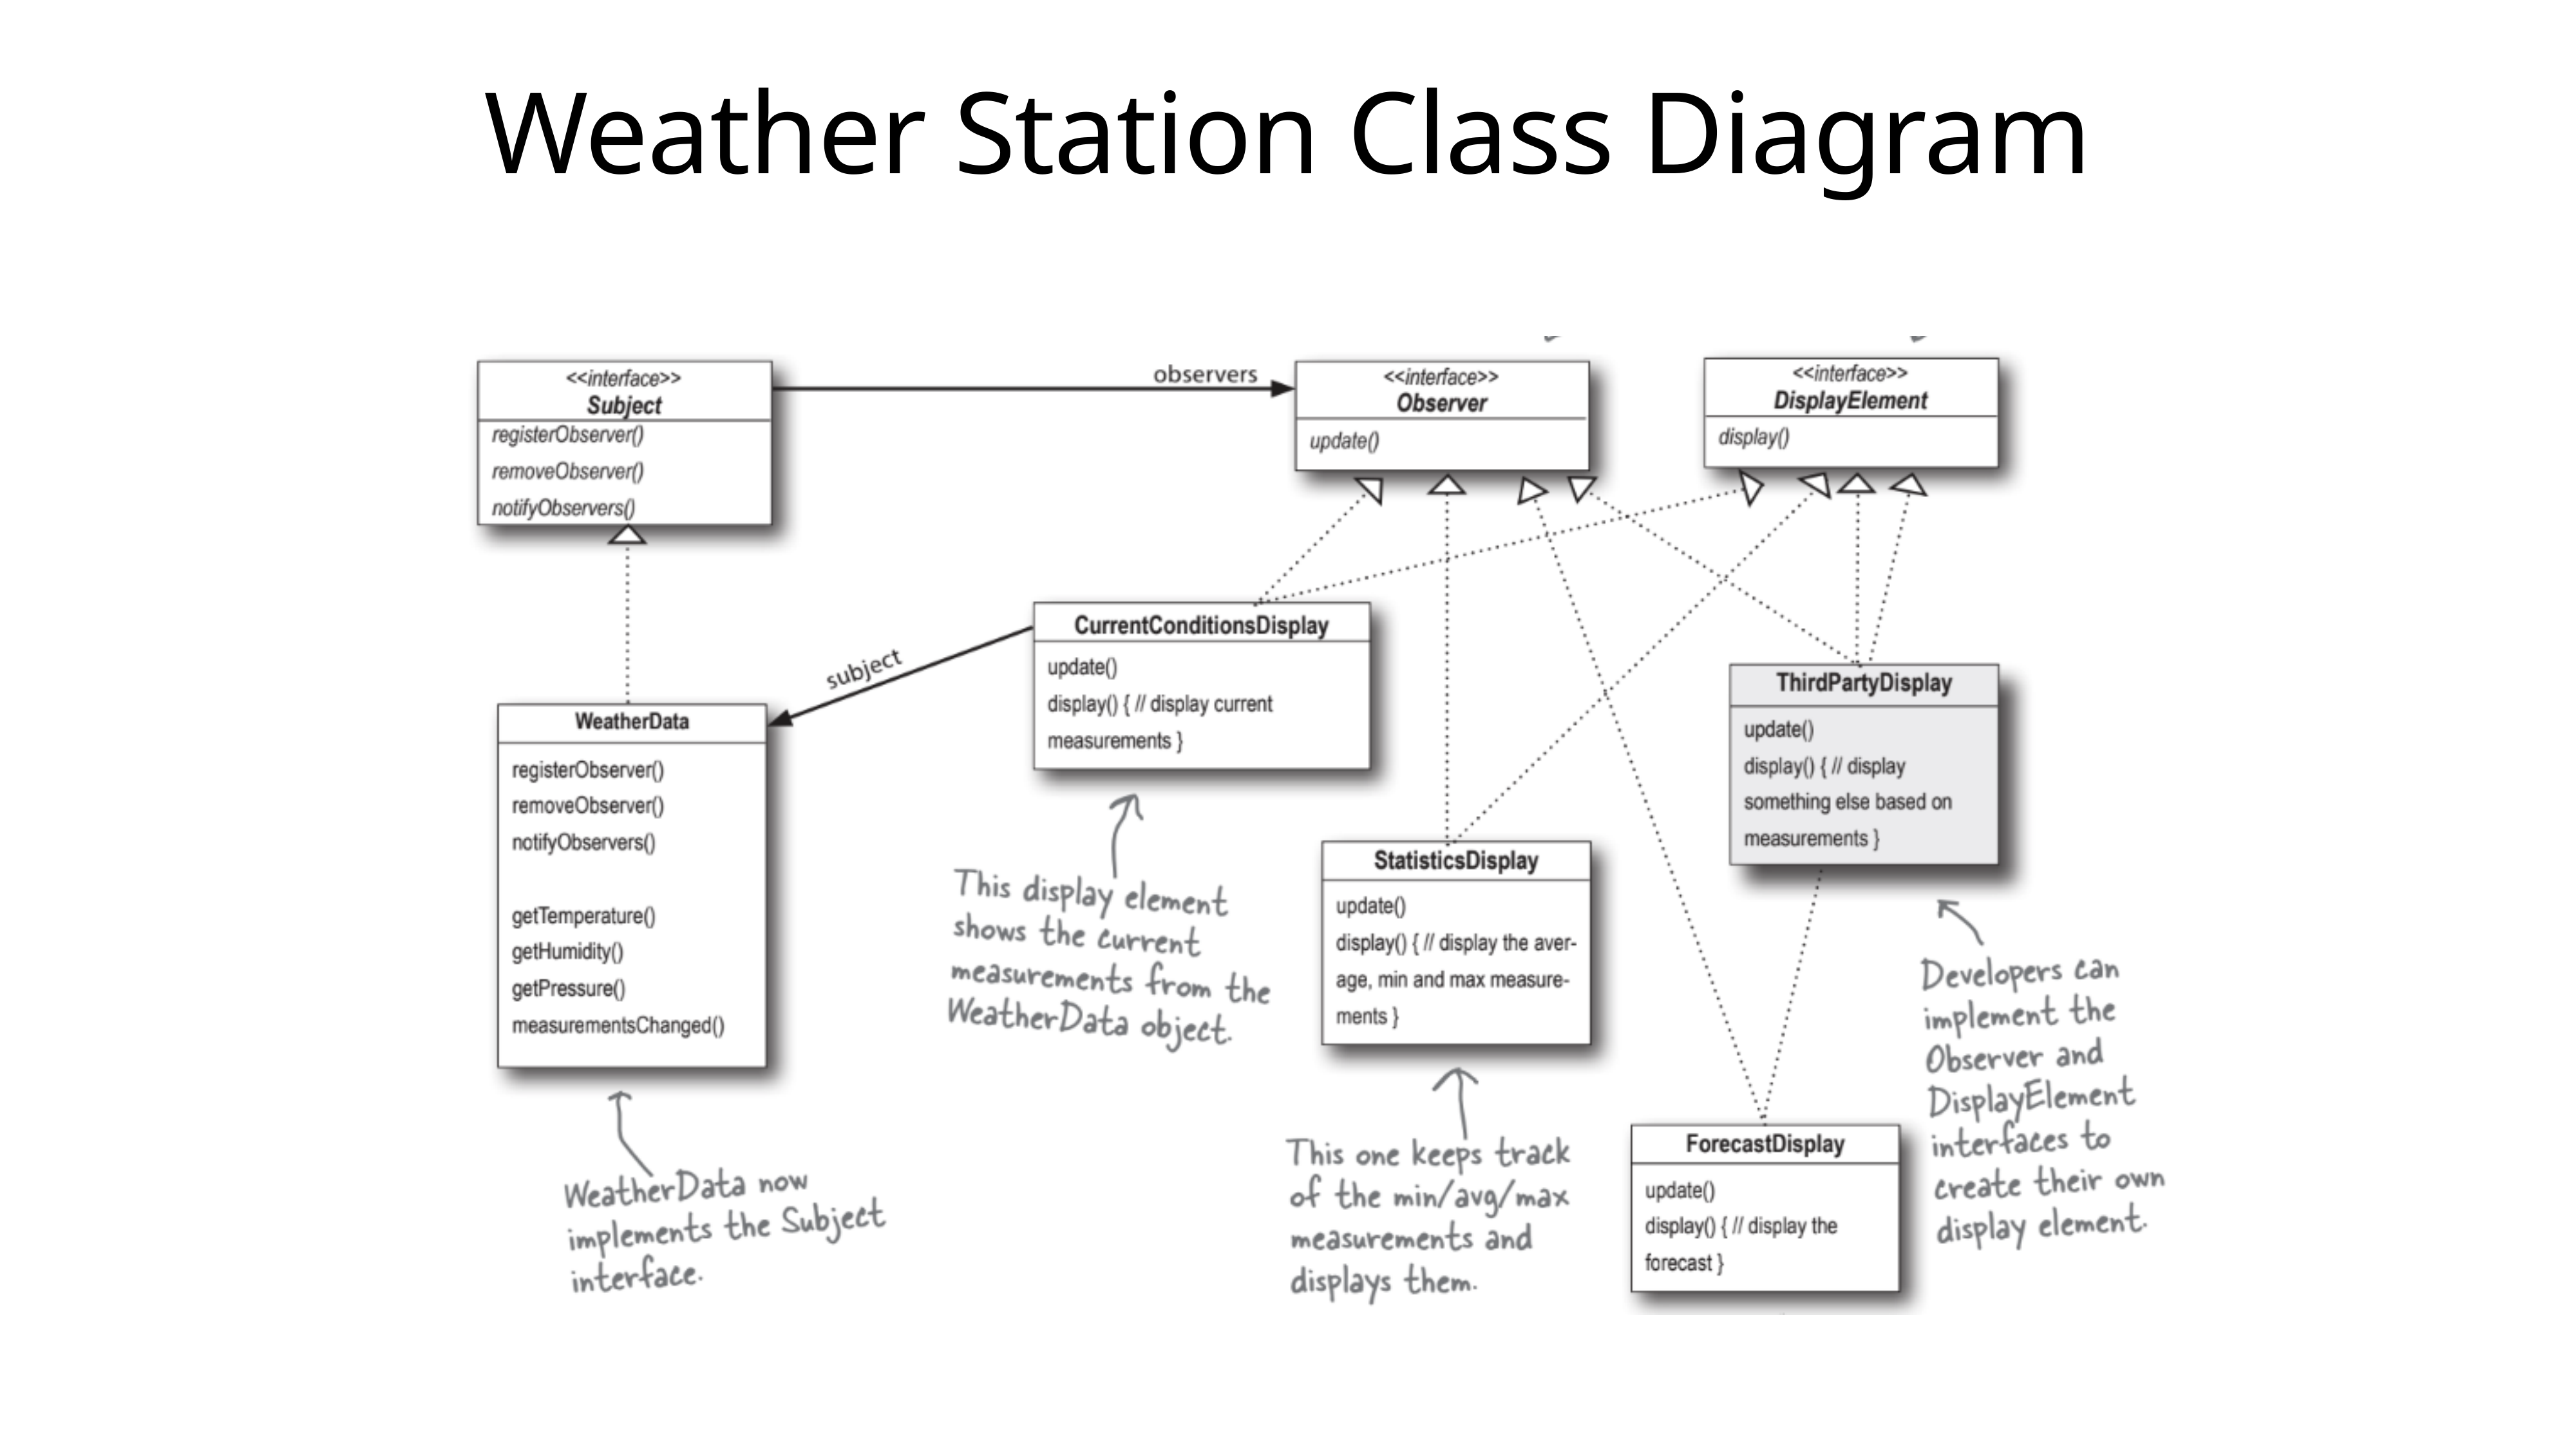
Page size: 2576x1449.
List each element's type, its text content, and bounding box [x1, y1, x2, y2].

picture [446, 336, 2211, 1315]
title Weather Station Class Diagram [128, 81, 2448, 265]
